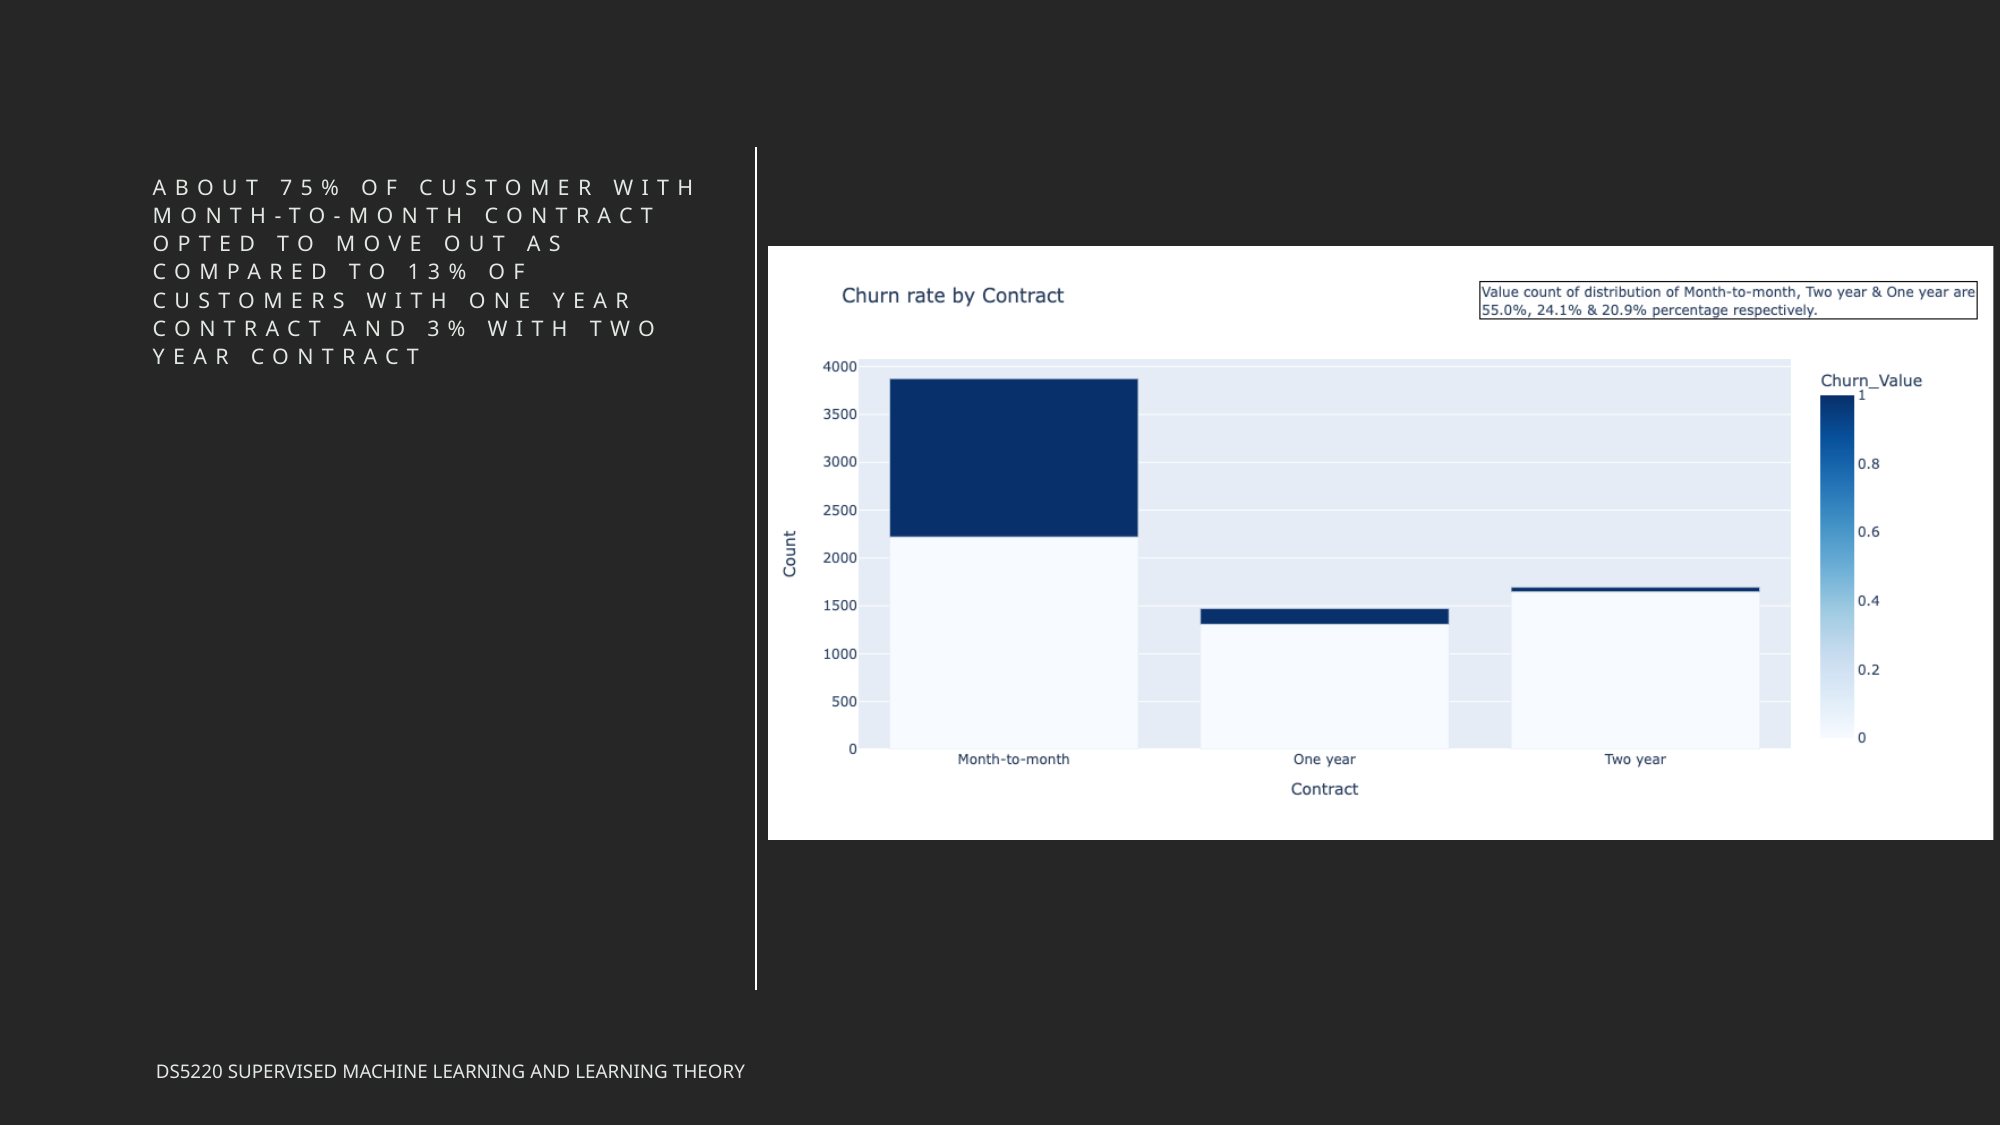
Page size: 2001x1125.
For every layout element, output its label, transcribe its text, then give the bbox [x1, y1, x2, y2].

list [767, 246, 1994, 840]
footer DS5220 SUPERVISED MACHINE LEARNING AND LEARNING THEORY [140, 1042, 816, 1103]
title About 75% of customer with Month-to-Month Contract opted to move out as compared to 13% of customers with One Year Contract and 3% with Two Year Contract [137, 163, 738, 407]
